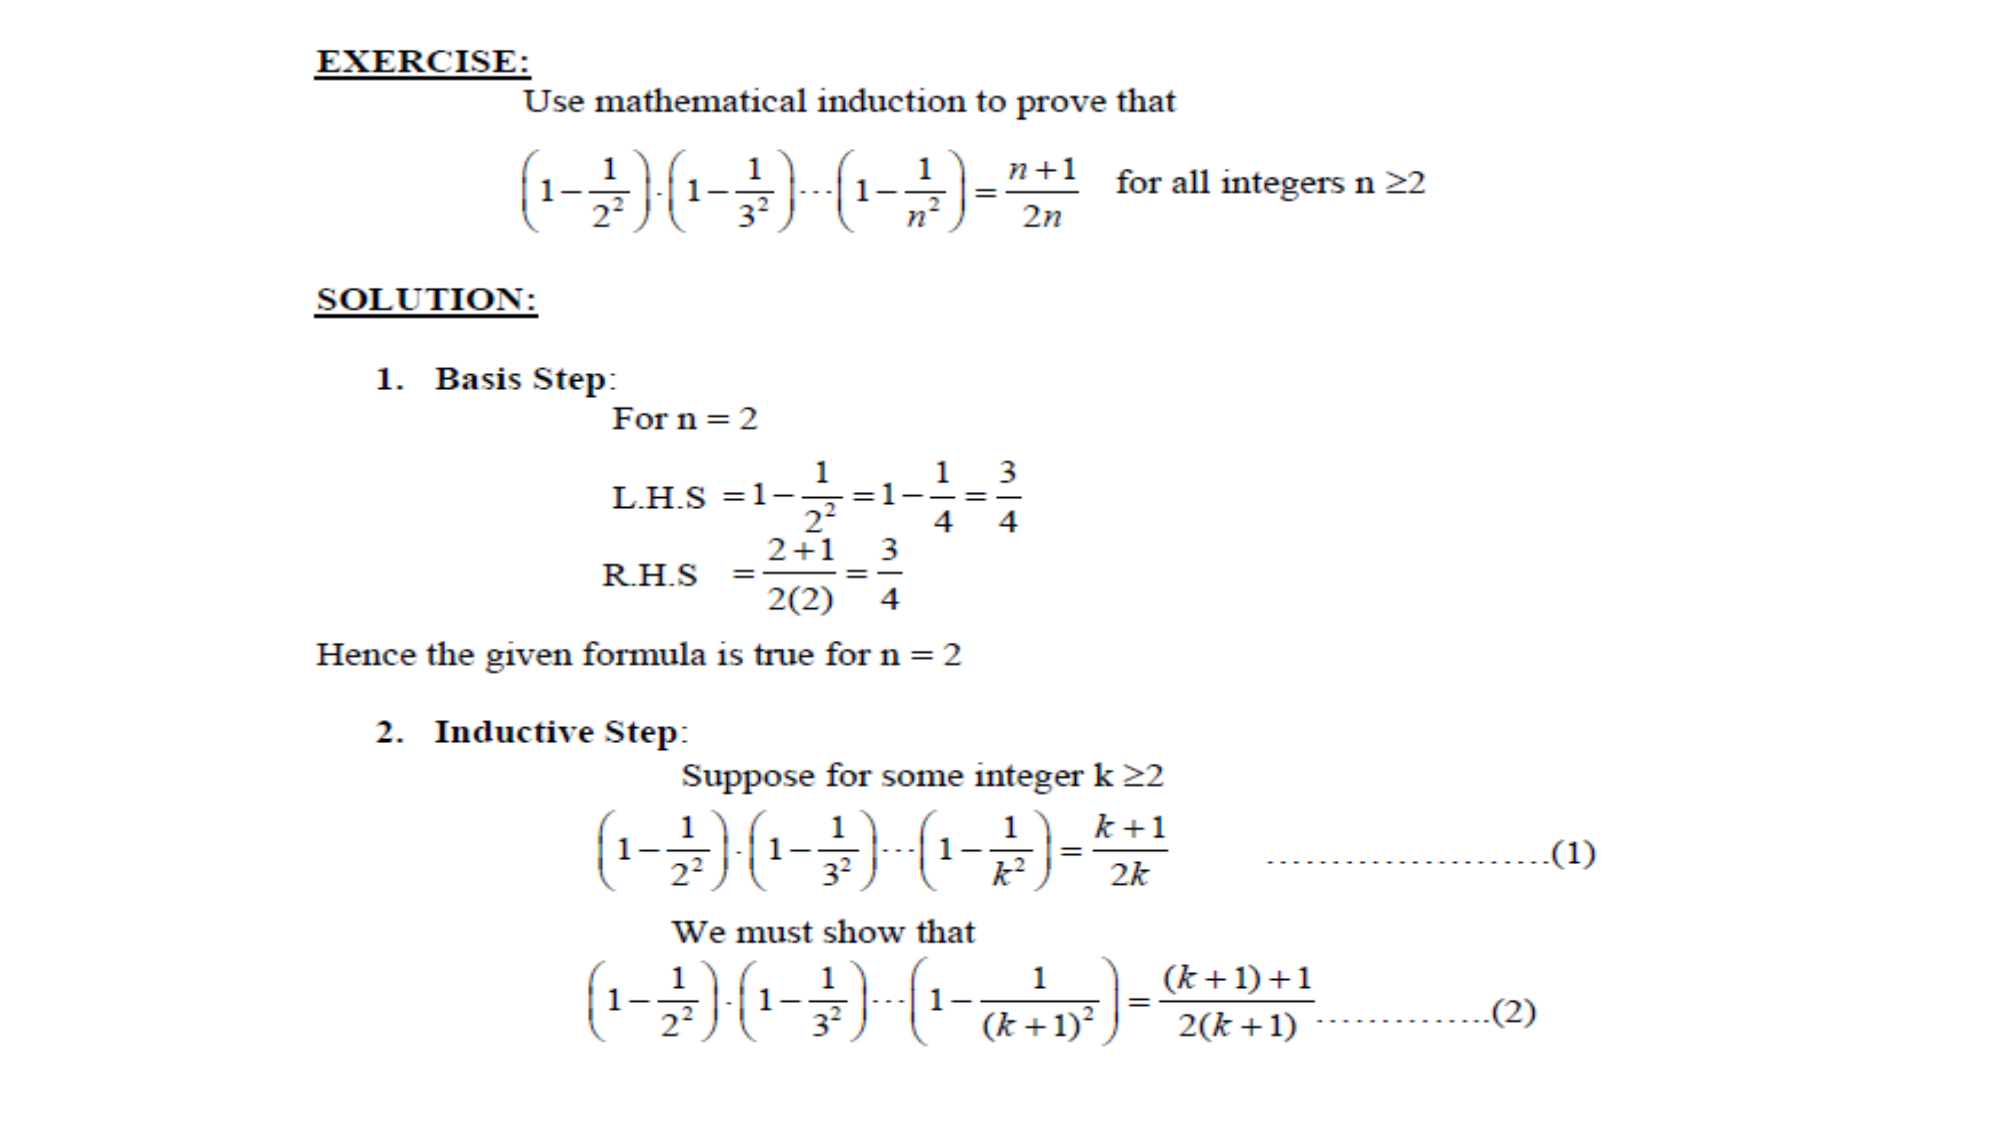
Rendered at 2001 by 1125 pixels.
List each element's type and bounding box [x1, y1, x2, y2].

list [278, 29, 1730, 1102]
